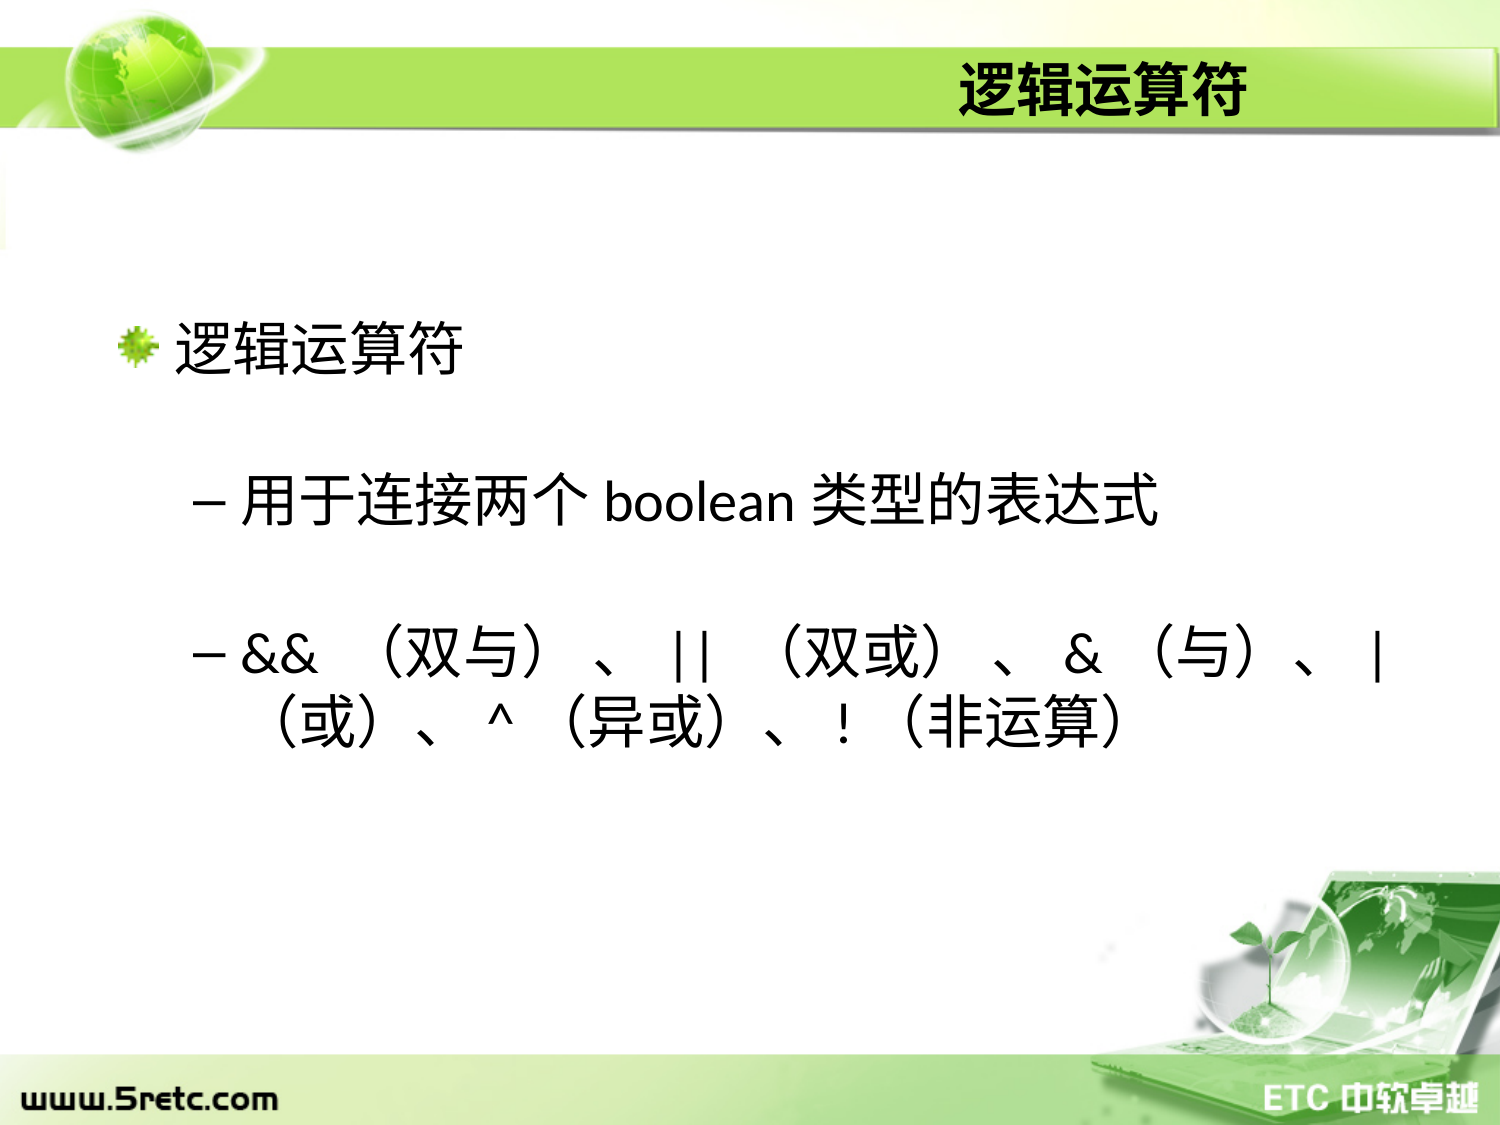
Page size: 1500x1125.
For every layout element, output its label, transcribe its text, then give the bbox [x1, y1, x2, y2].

picture [0, 0, 1500, 1125]
title 逻辑运算符 [719, 46, 1489, 129]
list 逻辑运算符 用于连接两个boolean类型的表达式 && （双与） 、|| （双或） 、&（与）、|（或）、^（异或）、!（非运算） [103, 304, 1454, 1008]
